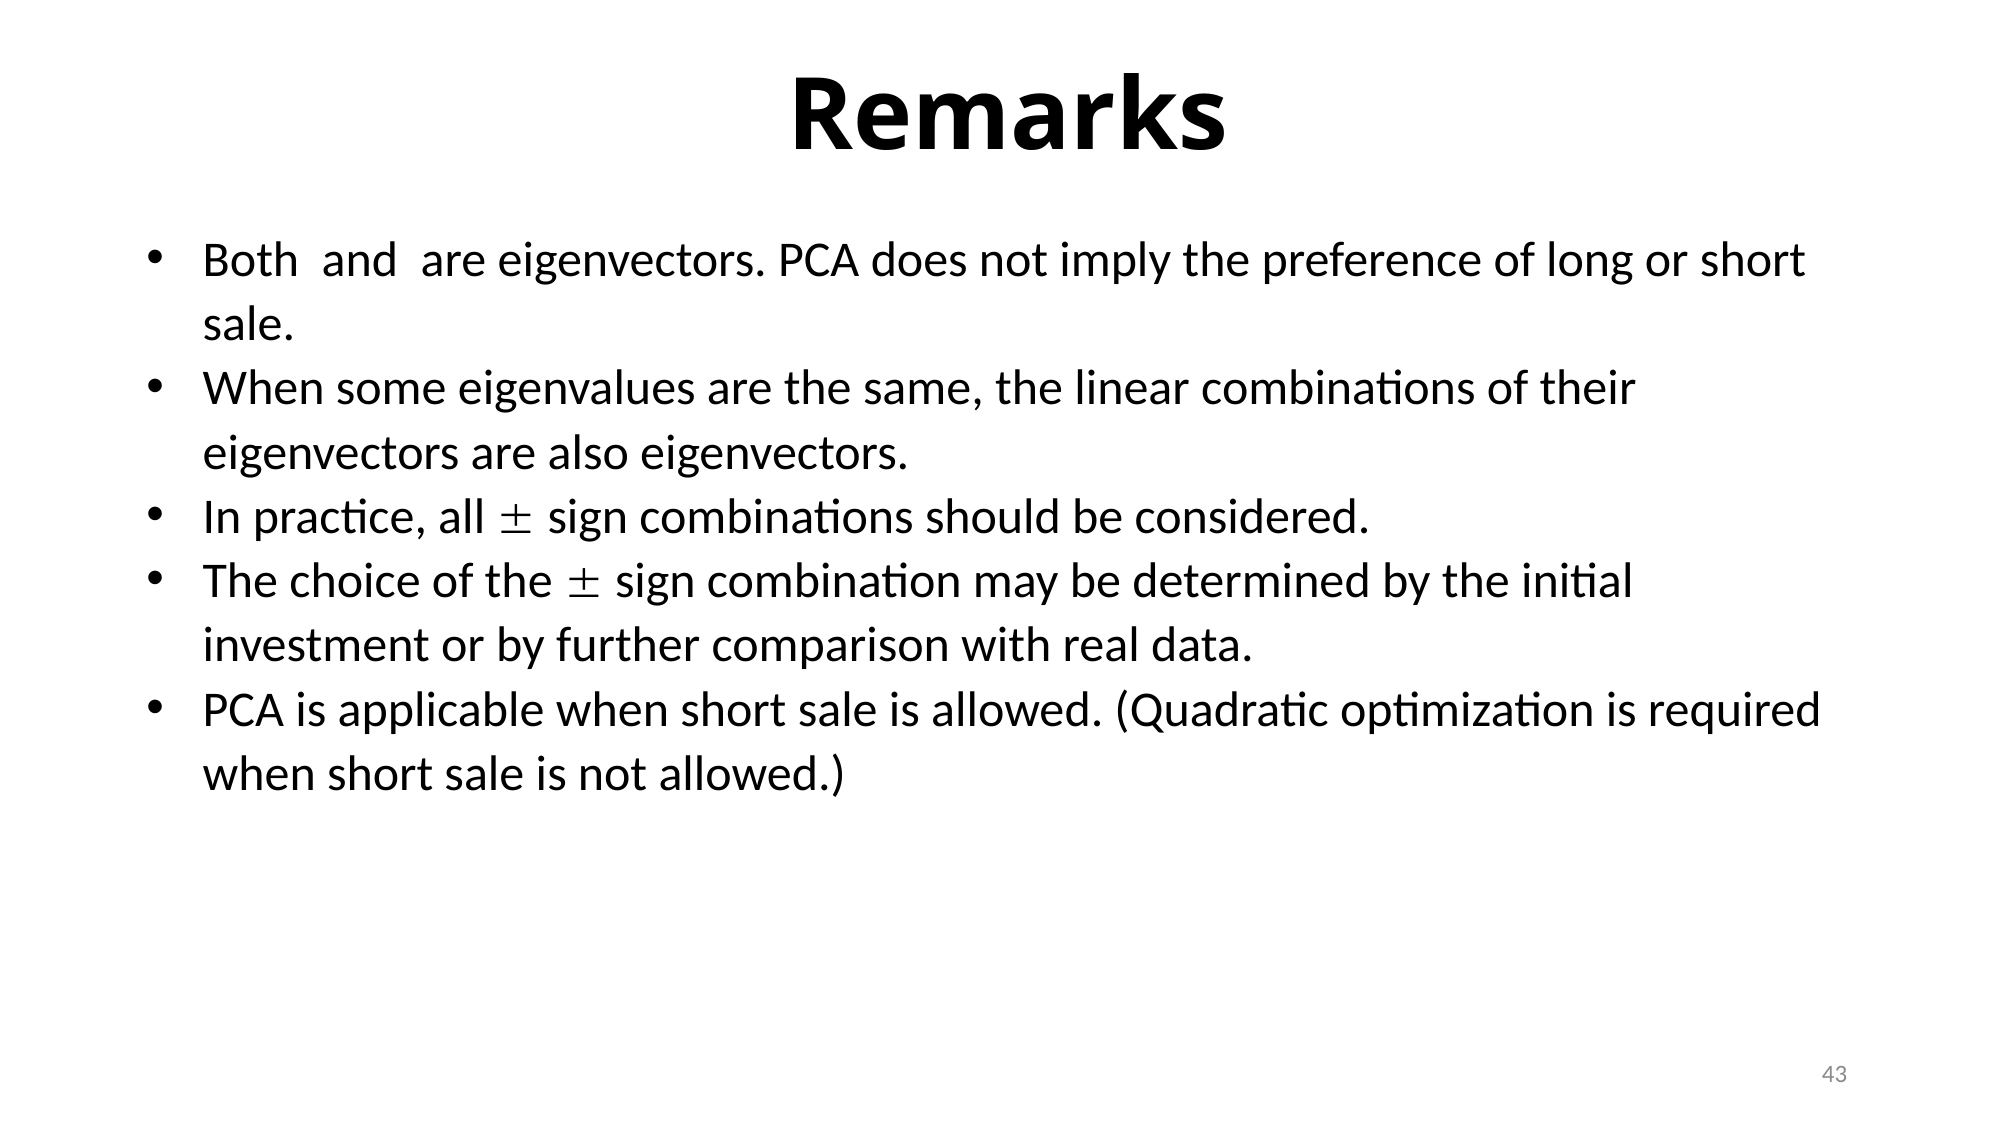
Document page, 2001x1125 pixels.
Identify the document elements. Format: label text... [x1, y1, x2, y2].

slide_number 43 [1412, 1042, 1863, 1103]
title Remarks [60, 28, 1956, 179]
